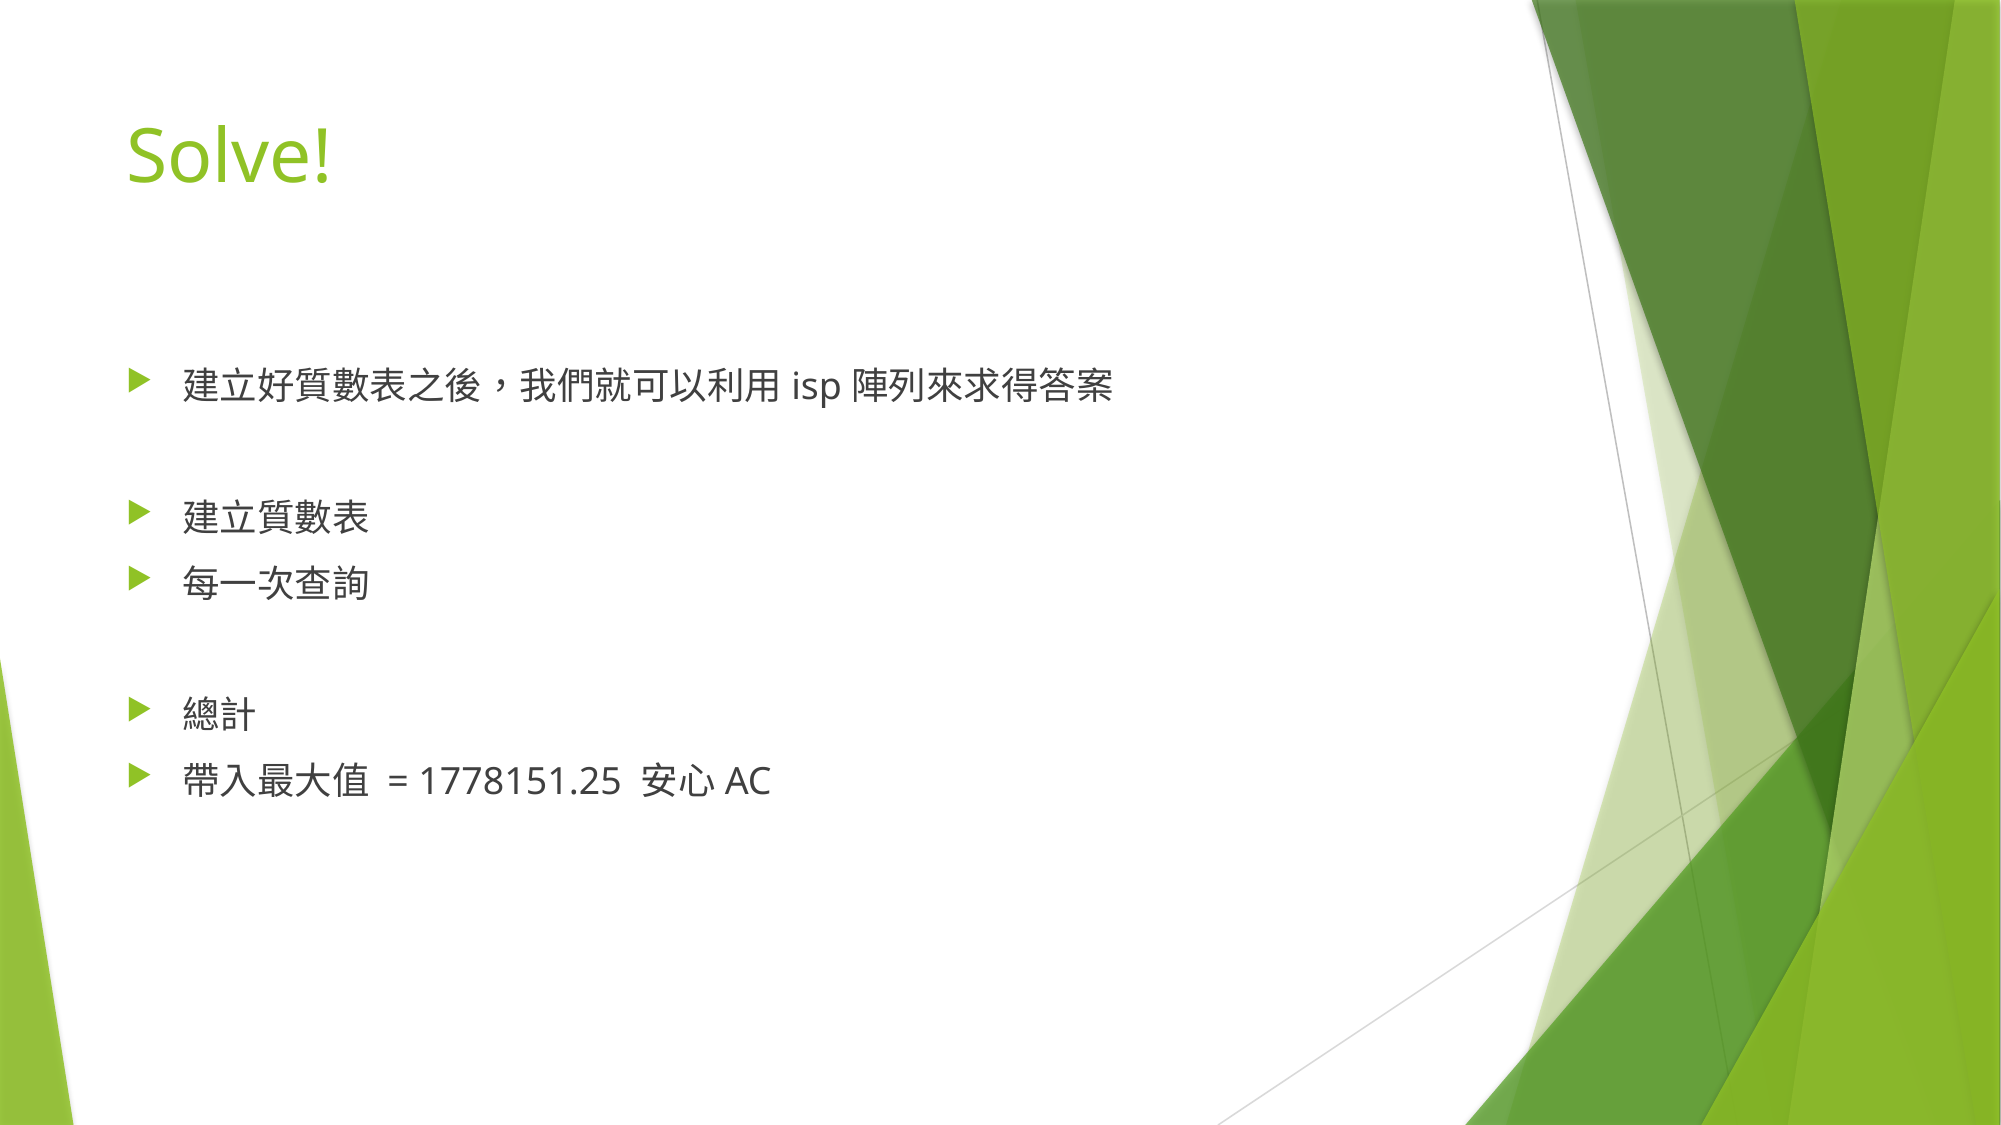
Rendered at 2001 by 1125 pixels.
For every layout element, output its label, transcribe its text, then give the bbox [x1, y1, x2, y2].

title Solve! [111, 99, 1522, 317]
